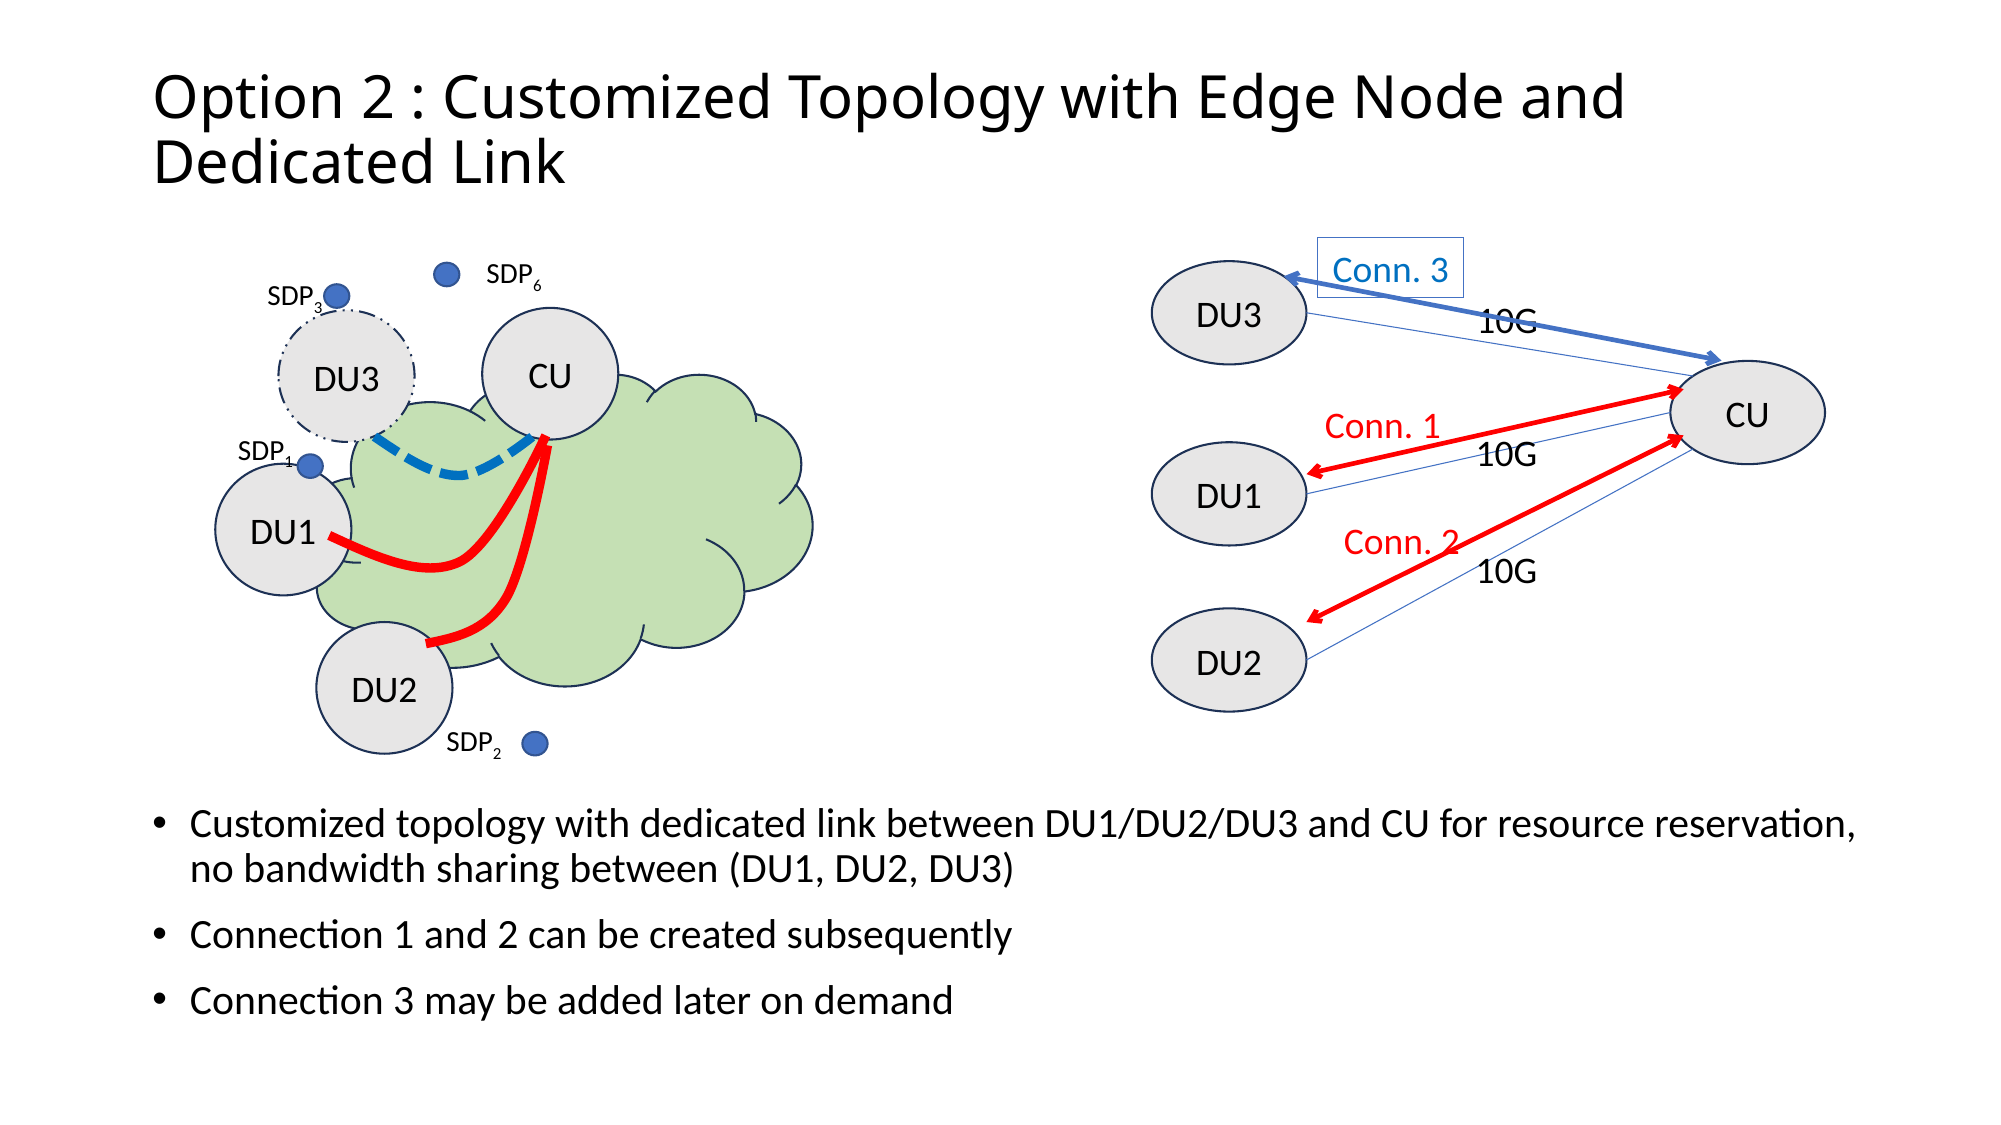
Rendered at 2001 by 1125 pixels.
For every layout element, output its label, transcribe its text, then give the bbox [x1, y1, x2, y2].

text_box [1283, 276, 1722, 361]
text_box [1151, 261, 1825, 712]
text_box Conn. 3 [1317, 237, 1464, 261]
title Option 2 : Customized Topology with Edge Node and Dedicated Link [137, 59, 1940, 204]
list Customized topology with dedicated link between DU1/DU2/DU3 and CU for resource reservation, no bandwidth sharing between (DU1, DU2, DU3) Connection 1 and 2 can be created subsequently Connection 3 may be added later on demand [137, 794, 1922, 1106]
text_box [1306, 475, 1684, 623]
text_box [1306, 389, 1684, 475]
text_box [215, 247, 813, 766]
